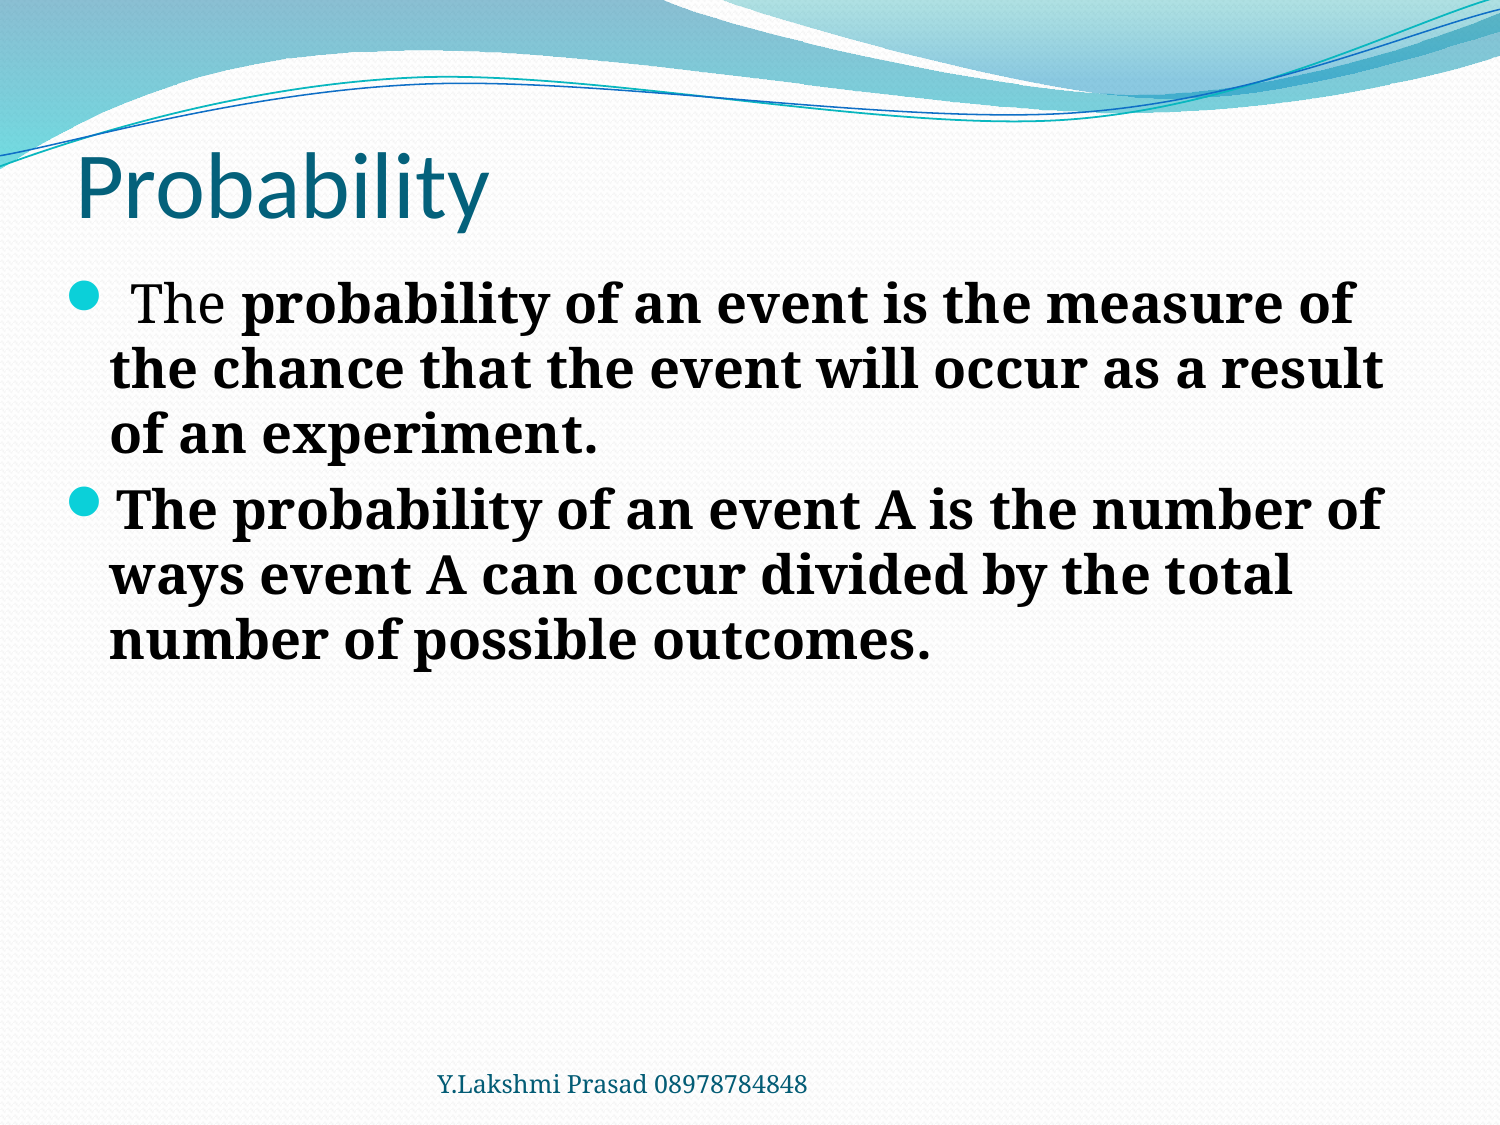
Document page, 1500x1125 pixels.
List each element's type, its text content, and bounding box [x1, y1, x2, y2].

list The probability of an event is the measure of the chance that the event will occur as a result of an experiment. The probability of an event A is the number of ways event A can occur divided by the total number of possible outcomes. [50, 262, 1425, 1038]
footer Y.Lakshmi Prasad 08978784848 [437, 1042, 988, 1103]
title Probability [75, 115, 1425, 238]
